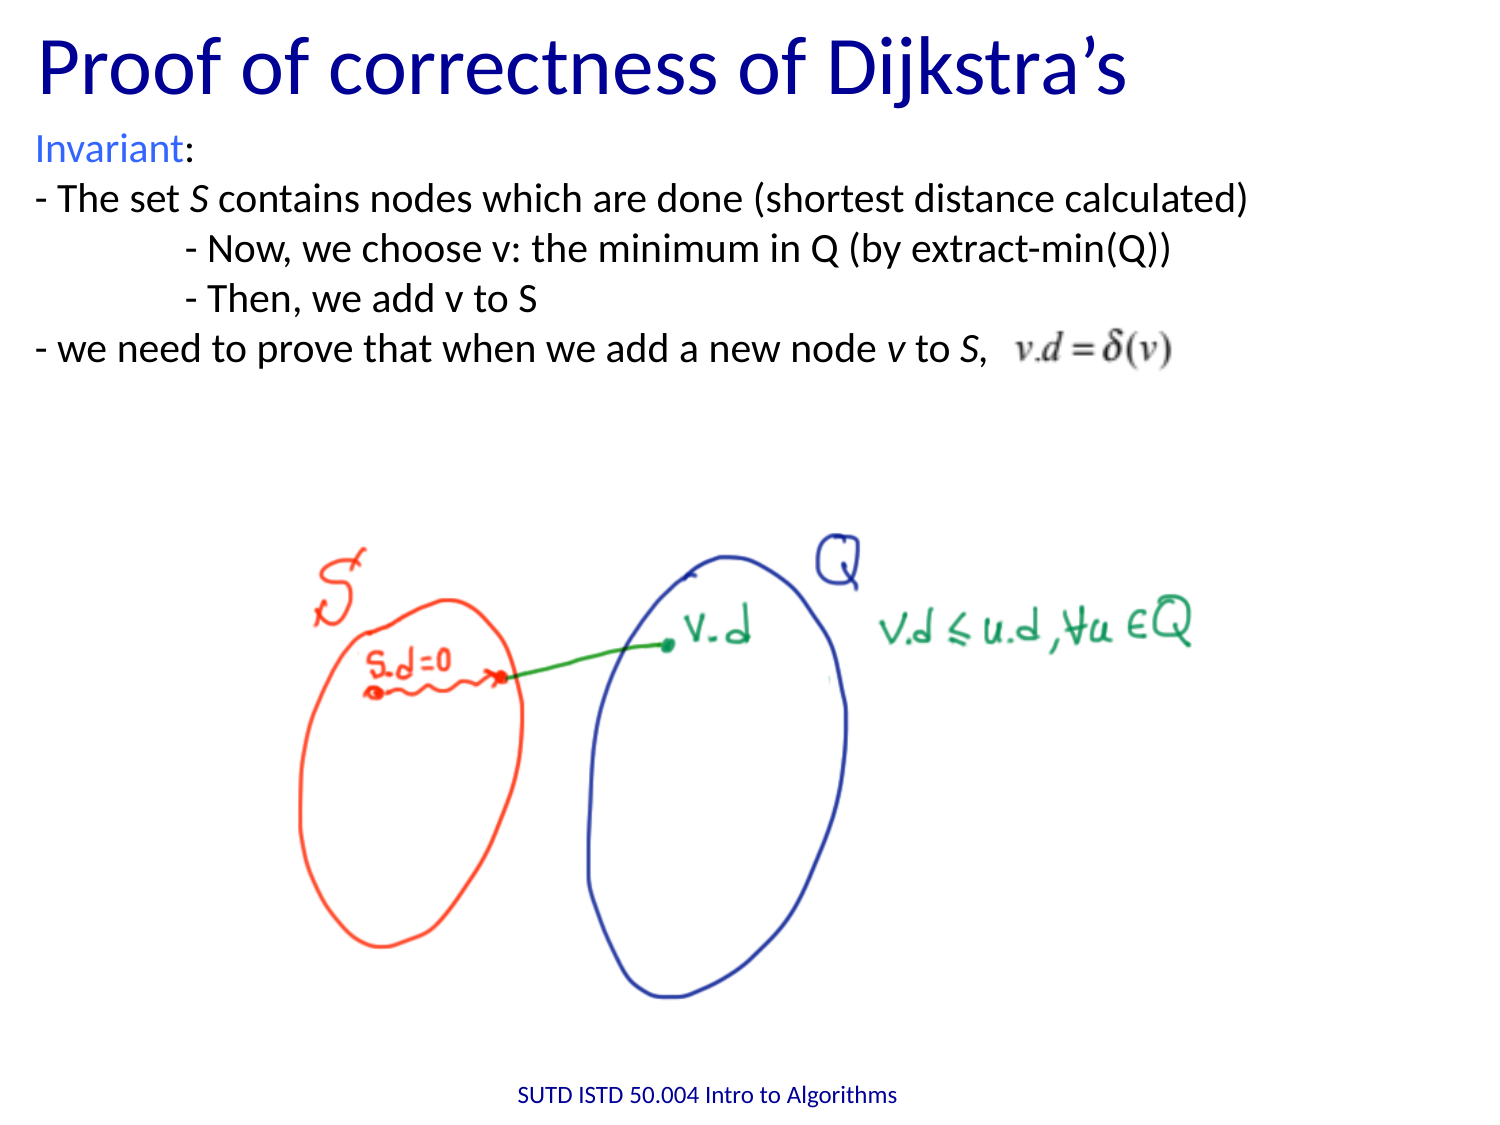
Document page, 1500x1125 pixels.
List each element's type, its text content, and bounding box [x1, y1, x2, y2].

text_box Proof of correctness of Dijkstra’s [23, 4, 1374, 132]
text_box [1011, 324, 1175, 375]
text_box Invariant: - The set S contains nodes which are done (shortest distance calculated) - Now, we choose v: the minimum in Q (by extract-min(Q)) - Then, we add v to S - we need to prove that when we add a new node v to S, [19, 113, 1466, 379]
picture [228, 467, 1235, 1019]
footer SUTD ISTD 50.004 Intro to Algorithms [473, 1063, 949, 1123]
